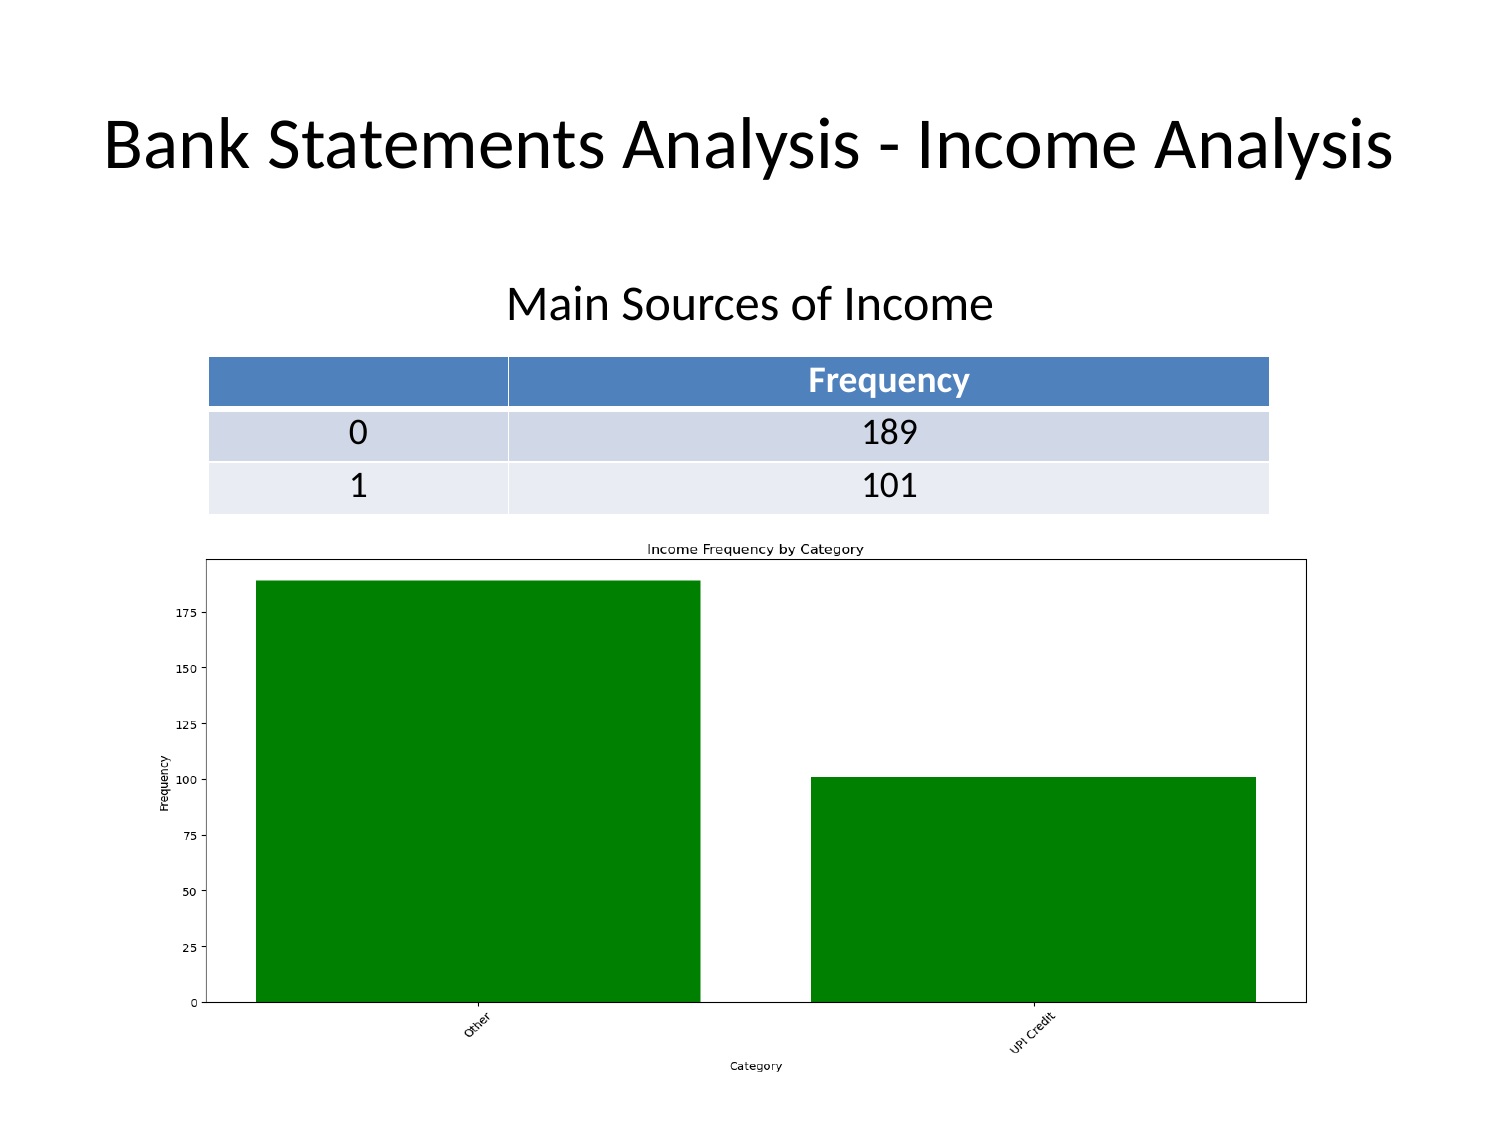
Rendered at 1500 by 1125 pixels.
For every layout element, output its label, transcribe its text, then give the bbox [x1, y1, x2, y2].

table_header Frequency [509, 357, 1269, 406]
table_cell 0 [209, 412, 508, 461]
list Main Sources of Income [75, 262, 1425, 1005]
table_cell 101 [509, 463, 1269, 514]
title Bank Statements Analysis - Income Analysis [75, 45, 1425, 233]
table_header [209, 357, 508, 406]
table_cell 189 [509, 412, 1269, 461]
table_cell 1 [209, 463, 508, 514]
picture [149, 535, 1313, 1079]
